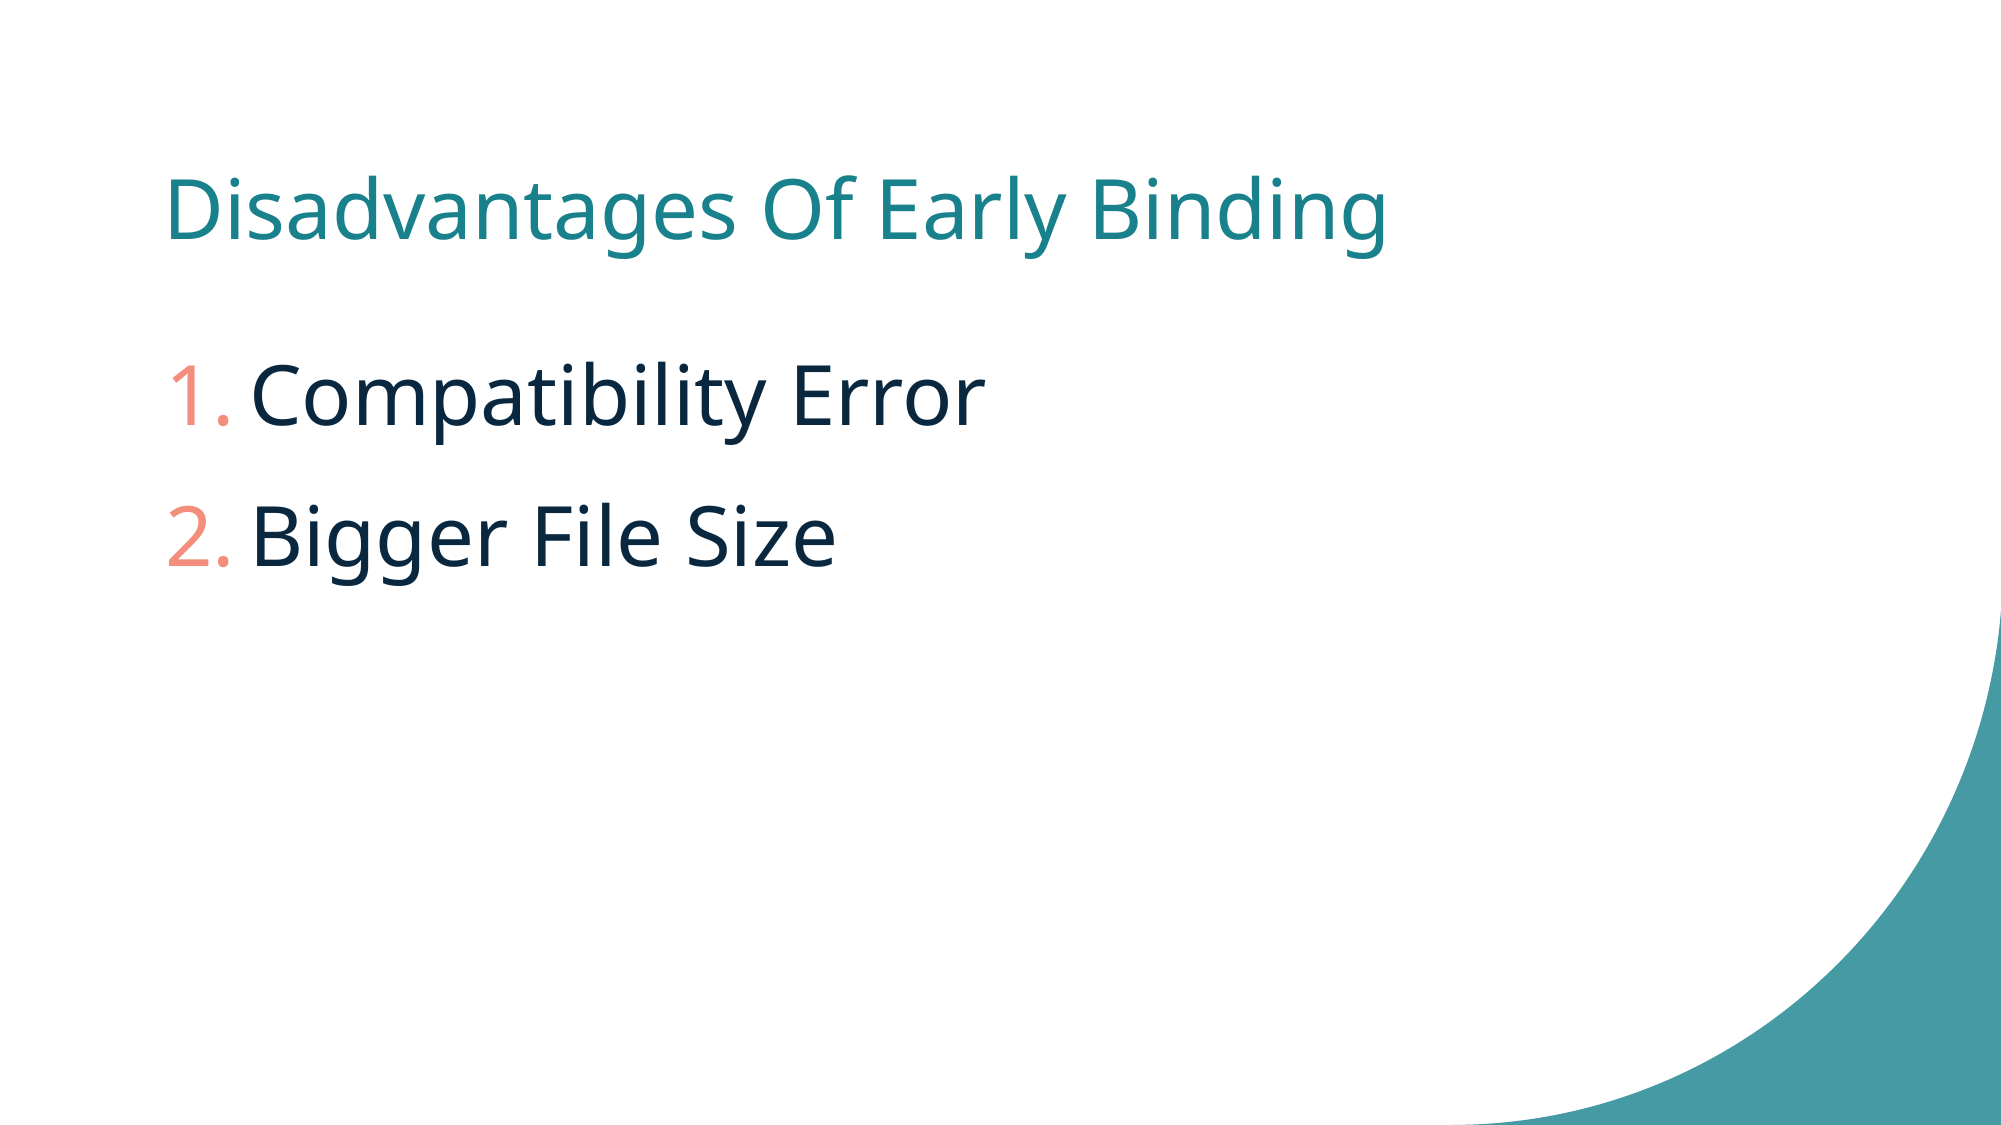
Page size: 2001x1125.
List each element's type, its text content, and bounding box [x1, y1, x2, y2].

title Disadvantages Of Early Binding [148, 96, 1775, 315]
list Compatibility Error Bigger File Size [150, 314, 1777, 992]
